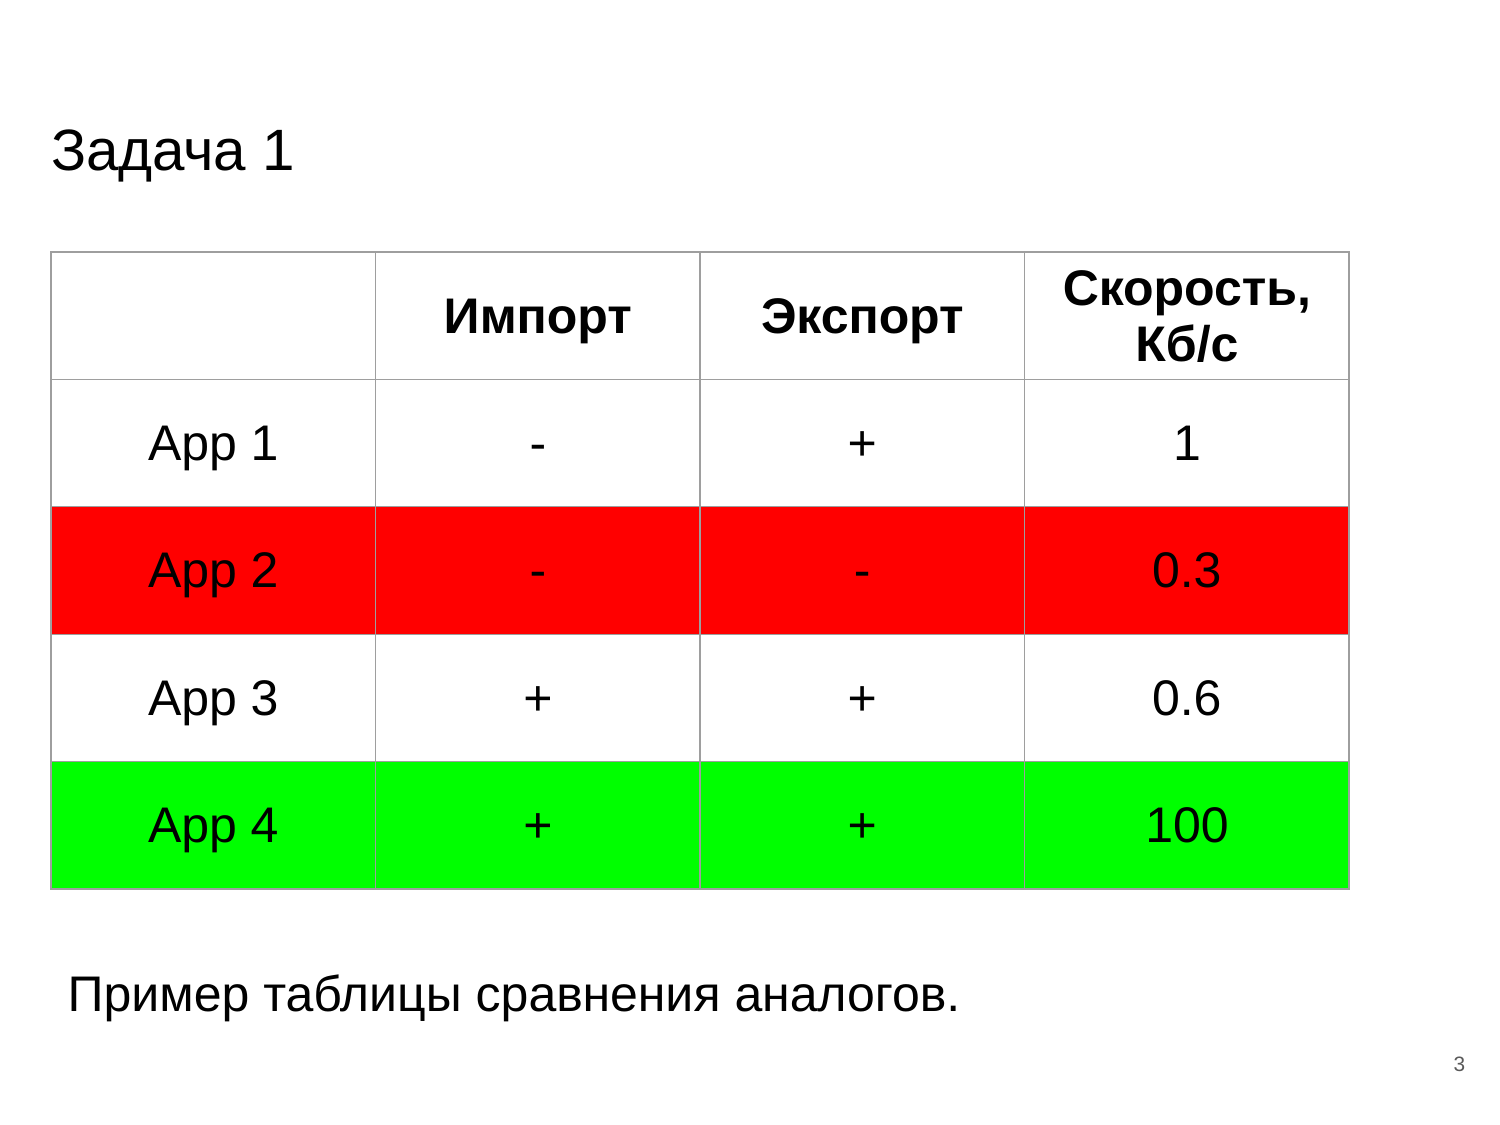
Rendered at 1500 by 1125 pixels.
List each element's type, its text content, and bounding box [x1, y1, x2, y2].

table_cell App 3 [52, 635, 375, 761]
table_header Импорт [376, 253, 699, 379]
table_cell - [376, 380, 699, 506]
table_cell - [701, 507, 1024, 634]
table_cell 100 [1025, 762, 1348, 888]
table_cell 1 [1025, 380, 1348, 506]
table_cell 0.3 [1025, 507, 1348, 634]
slide_number ‹#› [1389, 1019, 1480, 1106]
table_cell 0.6 [1025, 635, 1348, 761]
table_cell App 4 [52, 762, 375, 888]
table_header Скорость, Кб/с [1025, 253, 1348, 379]
table_cell + [701, 762, 1024, 888]
text_box Пример таблицы сравнения аналогов. [52, 946, 1351, 1117]
table_cell + [701, 380, 1024, 506]
table_cell + [376, 762, 699, 888]
table_header Экспорт [701, 253, 1024, 379]
table_cell - [376, 507, 699, 634]
table_cell + [701, 635, 1024, 761]
table_header [52, 253, 375, 379]
table_cell App 1 [52, 380, 375, 506]
table_cell App 2 [52, 507, 375, 634]
table_cell + [376, 635, 699, 761]
title Задача 1 [51, 97, 1449, 223]
